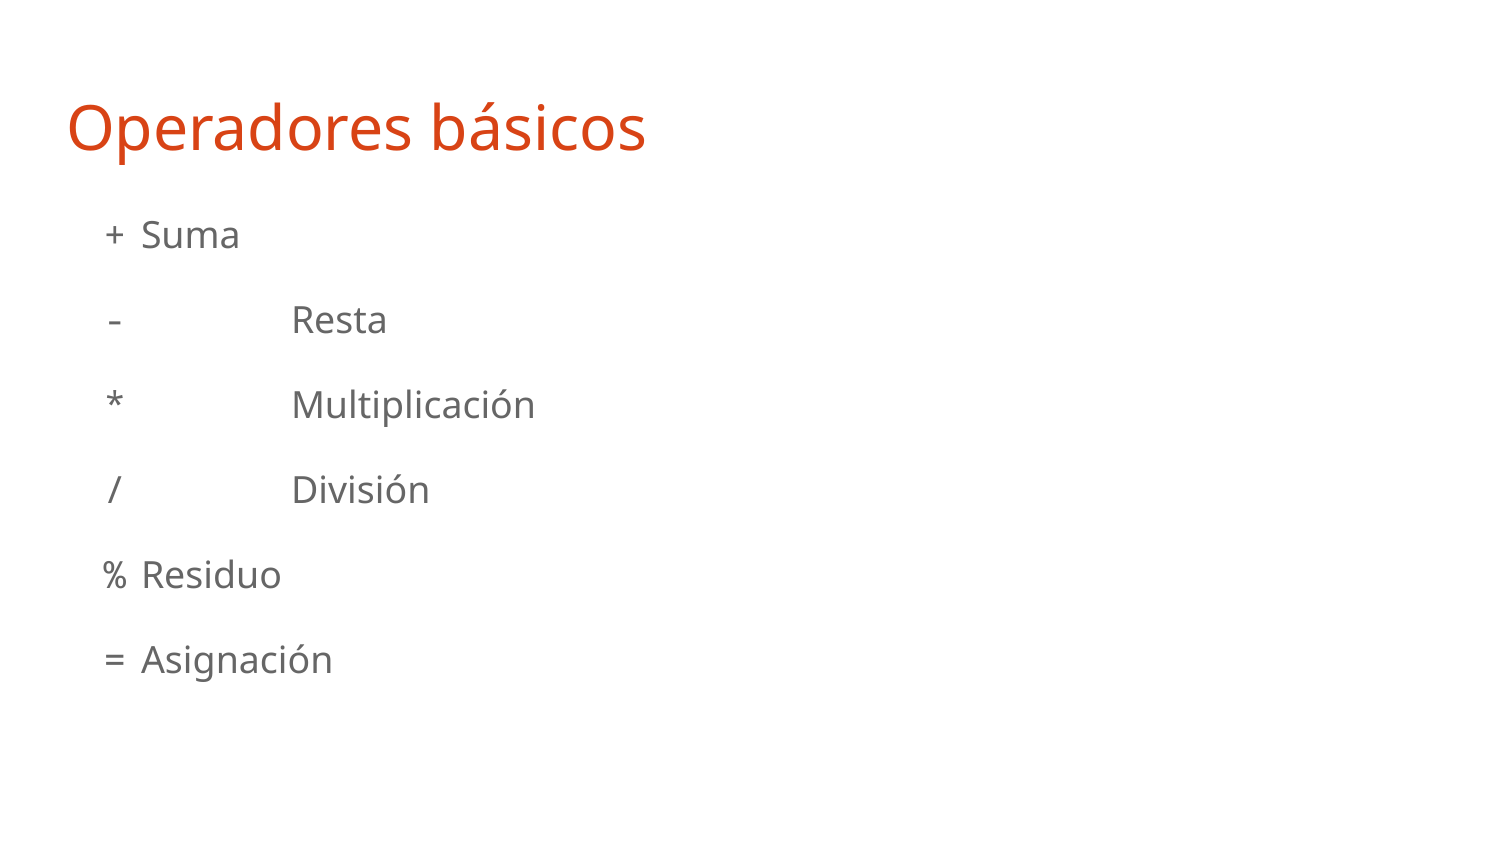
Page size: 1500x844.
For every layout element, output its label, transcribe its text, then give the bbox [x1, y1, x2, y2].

list + Suma - Resta * Multiplicación / División % Residuo = Asignación [51, 189, 1449, 750]
title Operadores básicos [51, 72, 1449, 167]
